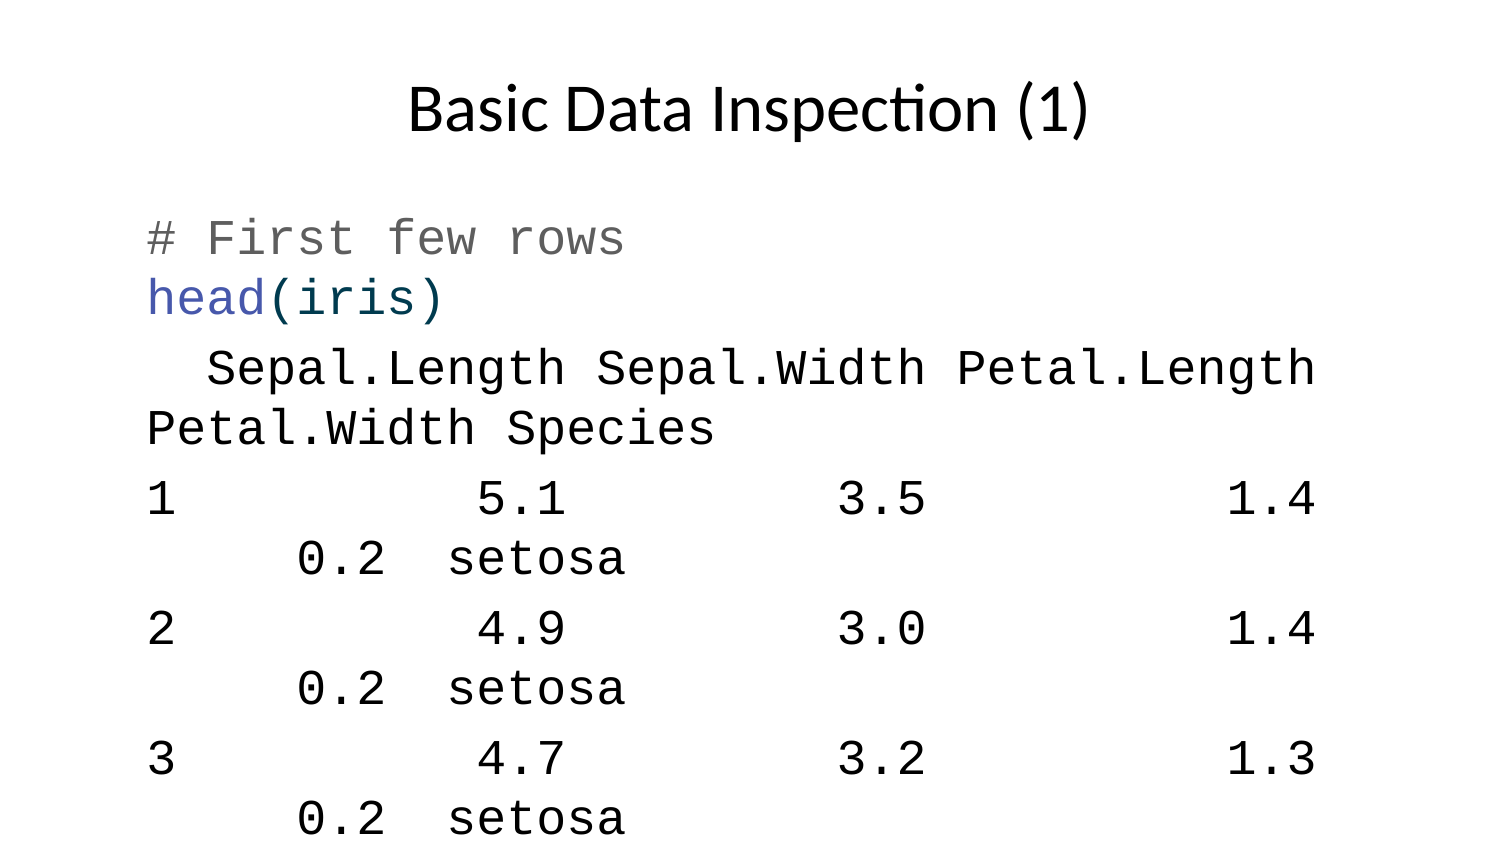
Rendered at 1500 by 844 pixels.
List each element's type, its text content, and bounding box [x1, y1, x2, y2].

list # First few rows head(iris) Sepal.Length Sepal.Width Petal.Length Petal.Width Species 1 5.1 3.5 1.4 0.2 setosa 2 4.9 3.0 1.4 0.2 setosa 3 4.7 3.2 1.3 0.2 setosa 4 4.6 3.1 1.5 0.2 setosa 5 5.0 3.6 1.4 0.2 setosa 6 5.4 3.9 1.7 0.4 setosa # Last few rows tail(iris) Sepal.Length Sepal.Width Petal.Length Petal.Width Species 145 6.7 3.3 5.7 2.5 virginica 146 6.7 3.0 5.2 2.3 virginica 147 6.3 2.5 5.0 1.9 virginica 148 6.5 3.0 5.2 2.0 virginica 149 6.2 3.4 5.4 2.3 virginica 150 5.9 3.0 5.1 1.8 virginica [75, 196, 1425, 754]
title Basic Data Inspection (1) [75, 33, 1425, 175]
